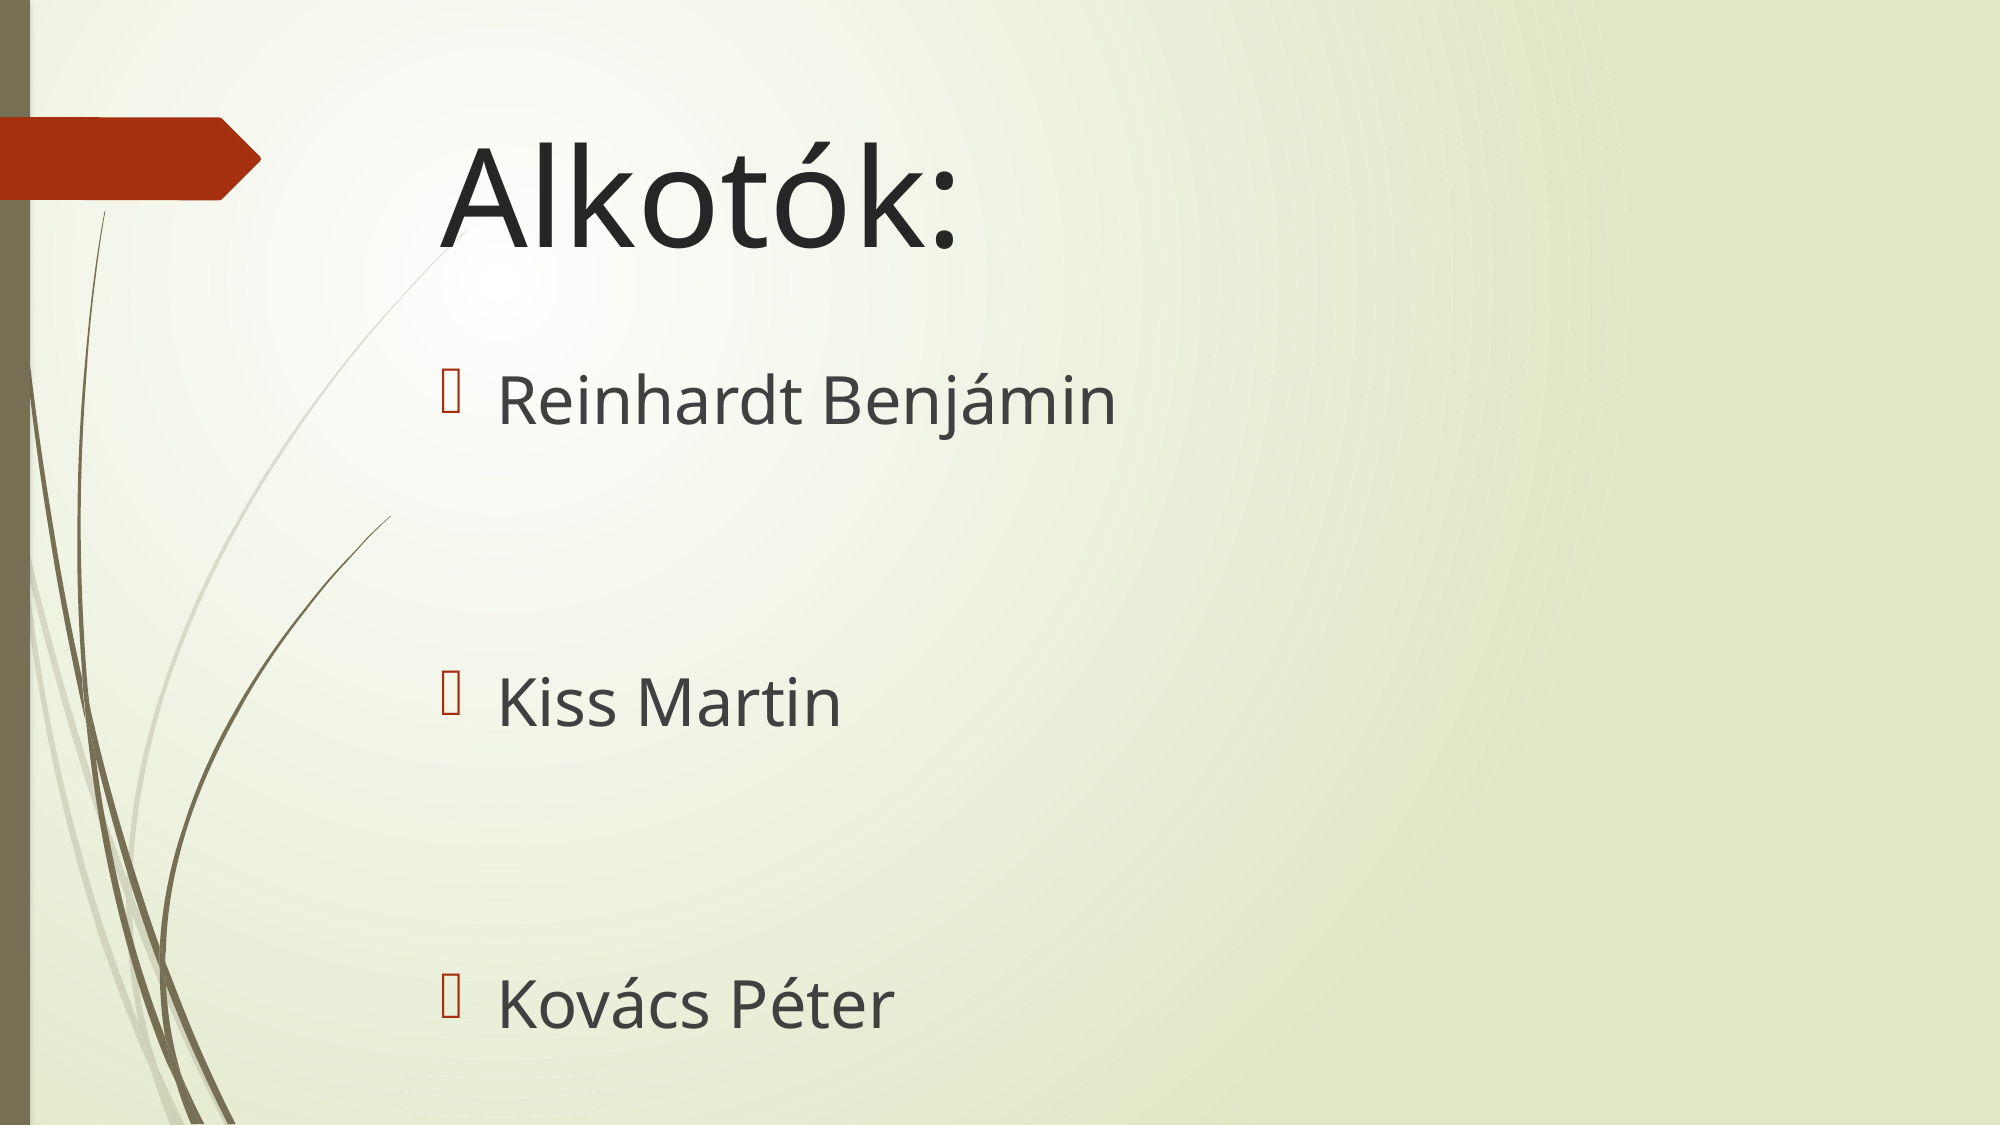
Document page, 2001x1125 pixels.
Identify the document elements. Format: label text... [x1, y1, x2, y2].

list Reinhardt Benjámin Kiss Martin Kovács Péter [424, 350, 1888, 970]
title Alkotók: [425, 102, 1888, 313]
